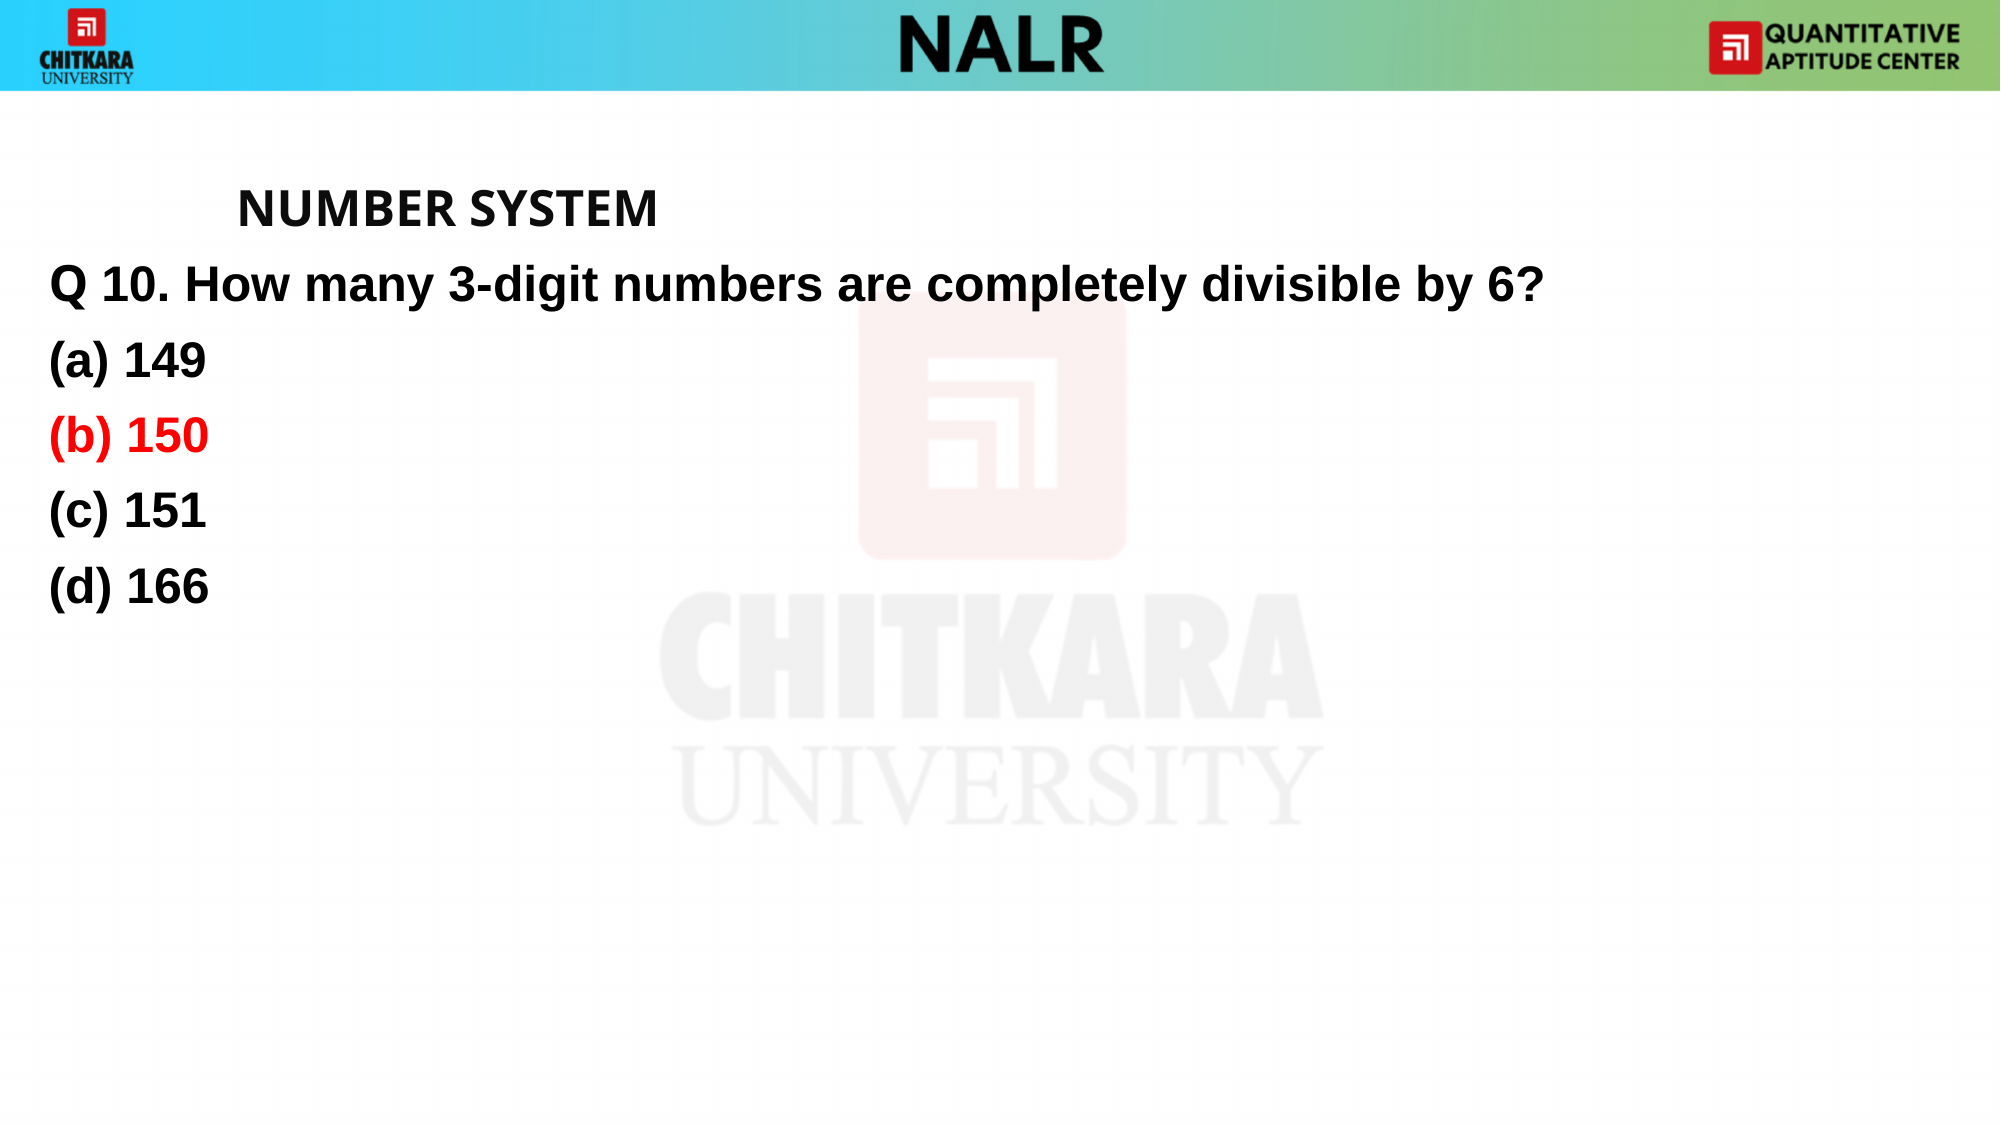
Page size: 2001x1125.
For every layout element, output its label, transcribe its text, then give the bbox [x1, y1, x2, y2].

picture [0, 0, 2000, 1125]
title [41, 31, 1959, 142]
text_box NUMBER SYSTEM Q 10. How many 3-digit numbers are completely divisible by 6? 149 (b) 150 (c) 151 (d) 166 [33, 175, 1959, 1053]
